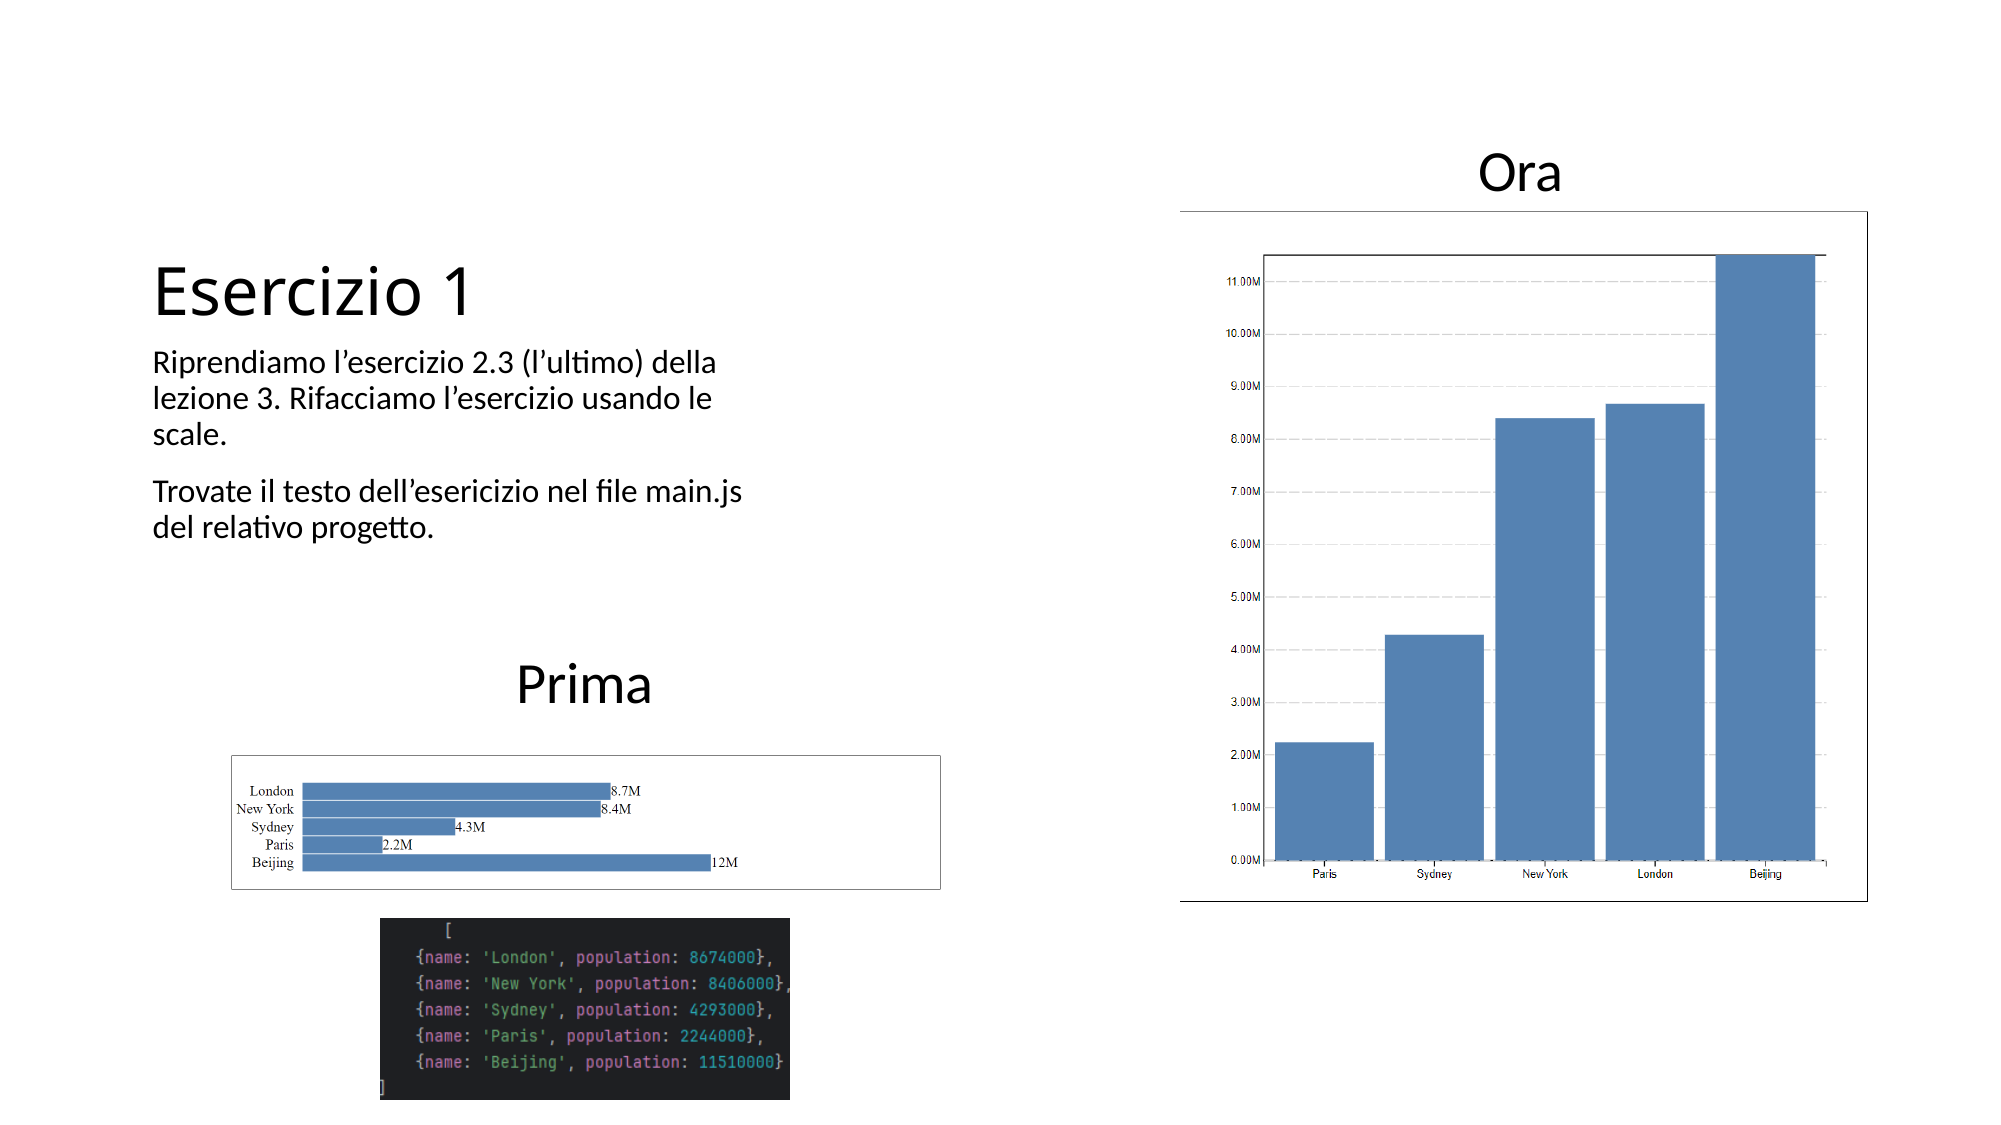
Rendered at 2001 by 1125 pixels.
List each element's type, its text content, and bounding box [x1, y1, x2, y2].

title Esercizio 1 [137, 75, 783, 337]
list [229, 753, 941, 890]
picture [1180, 206, 1872, 912]
list Riprendiamo l’esercizio 2.3 (l’ultimo) della lezione 3. Rifacciamo l’esercizio usando le scale. Trovate il testo dell’esericizio nel file main.js del relativo progetto. [137, 337, 783, 963]
text_box Ora [1180, 83, 1863, 206]
text_box Prima [229, 595, 941, 724]
picture [380, 918, 790, 1100]
